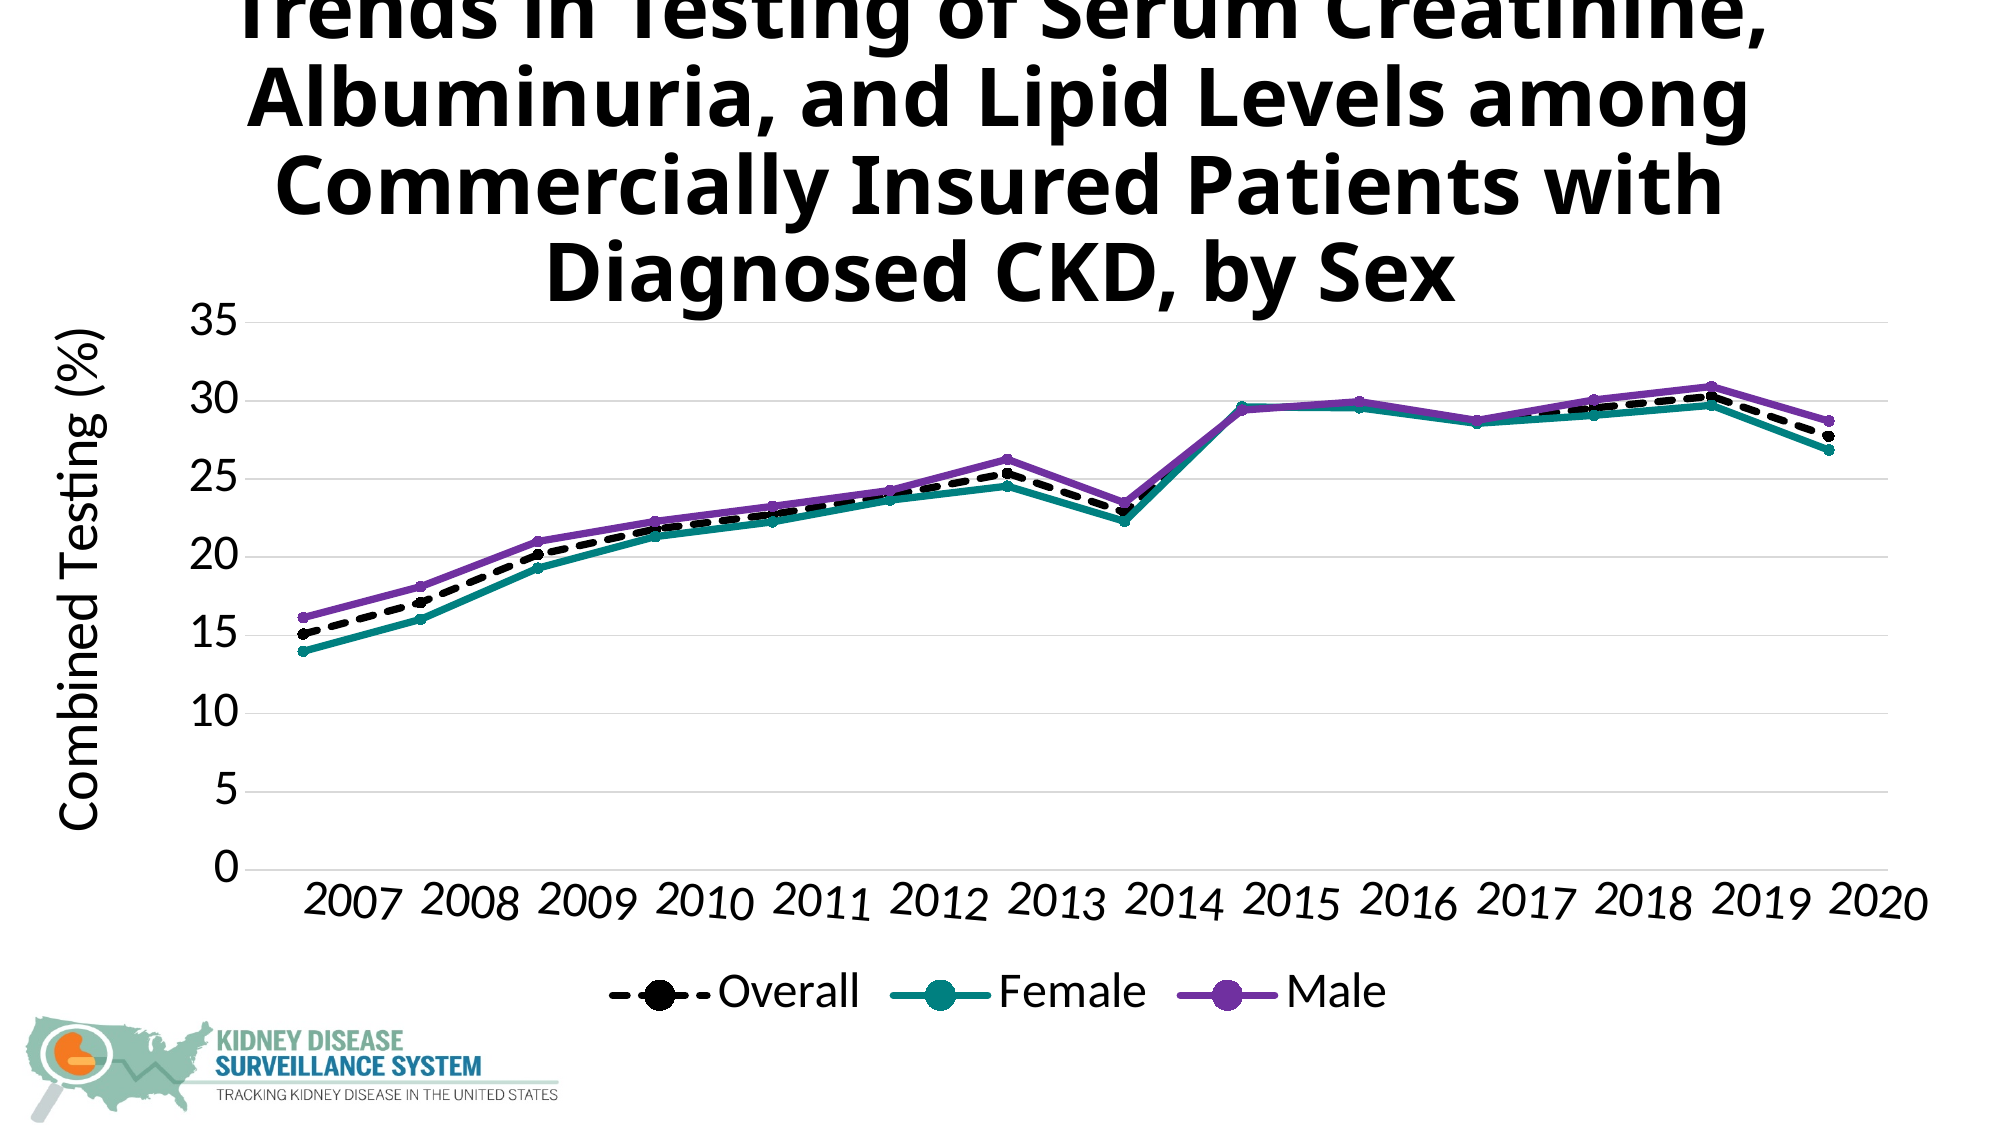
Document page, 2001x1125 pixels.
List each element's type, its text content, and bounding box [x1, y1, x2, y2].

chart [30, 282, 1970, 1031]
title Trends in Testing of Serum Creatinine, Albuminuria, and Lipid Levels among Commercially Insured Patients with Diagnosed CKD, by Sex [39, 35, 1961, 253]
picture [22, 1013, 567, 1125]
